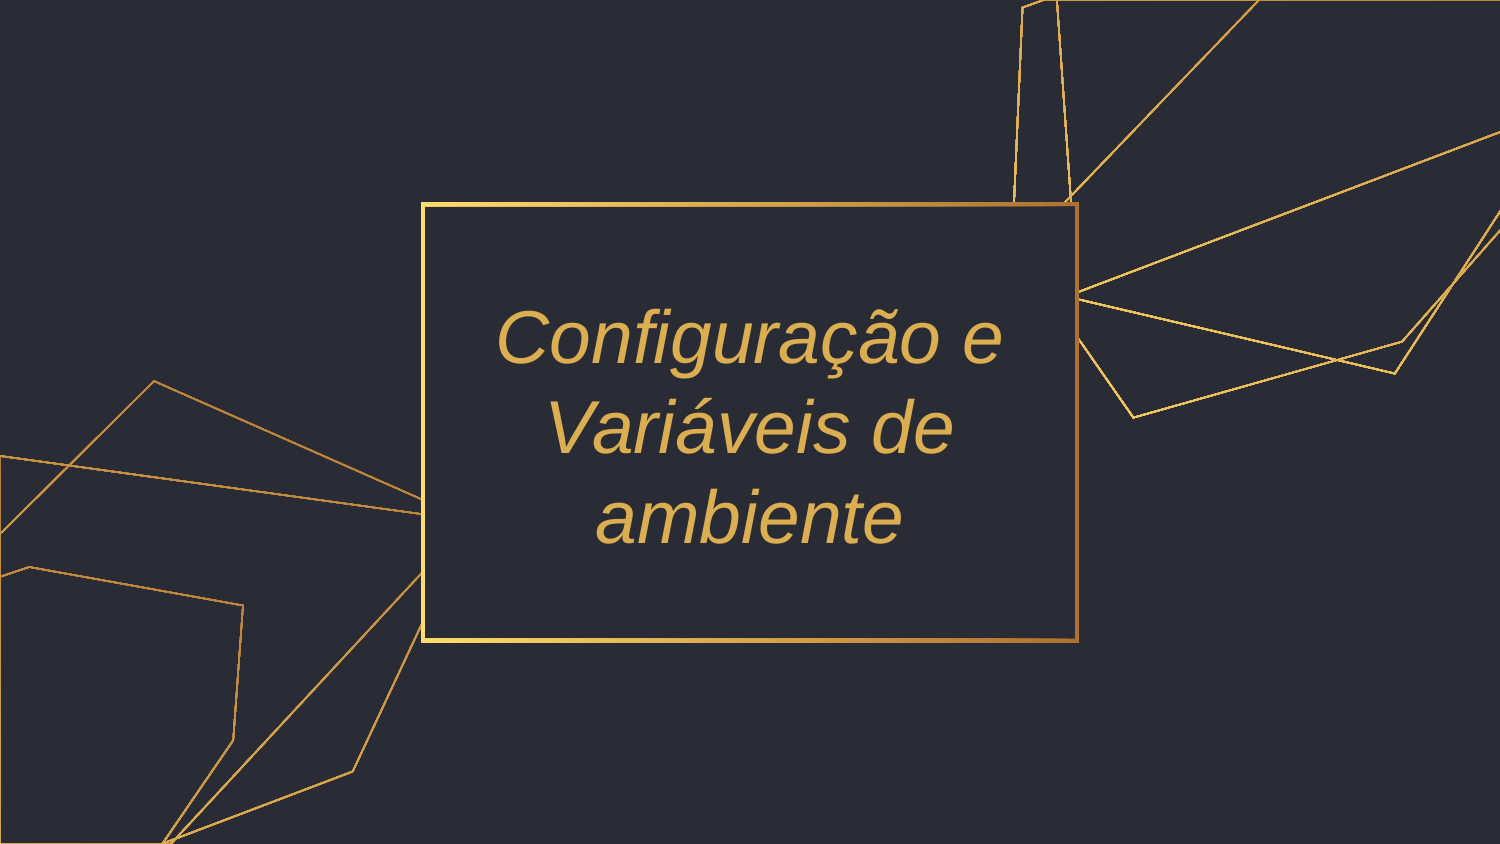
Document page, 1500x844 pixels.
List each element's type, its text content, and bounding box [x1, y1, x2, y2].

title Configuração e Variáveis de ambiente [450, 268, 1050, 579]
